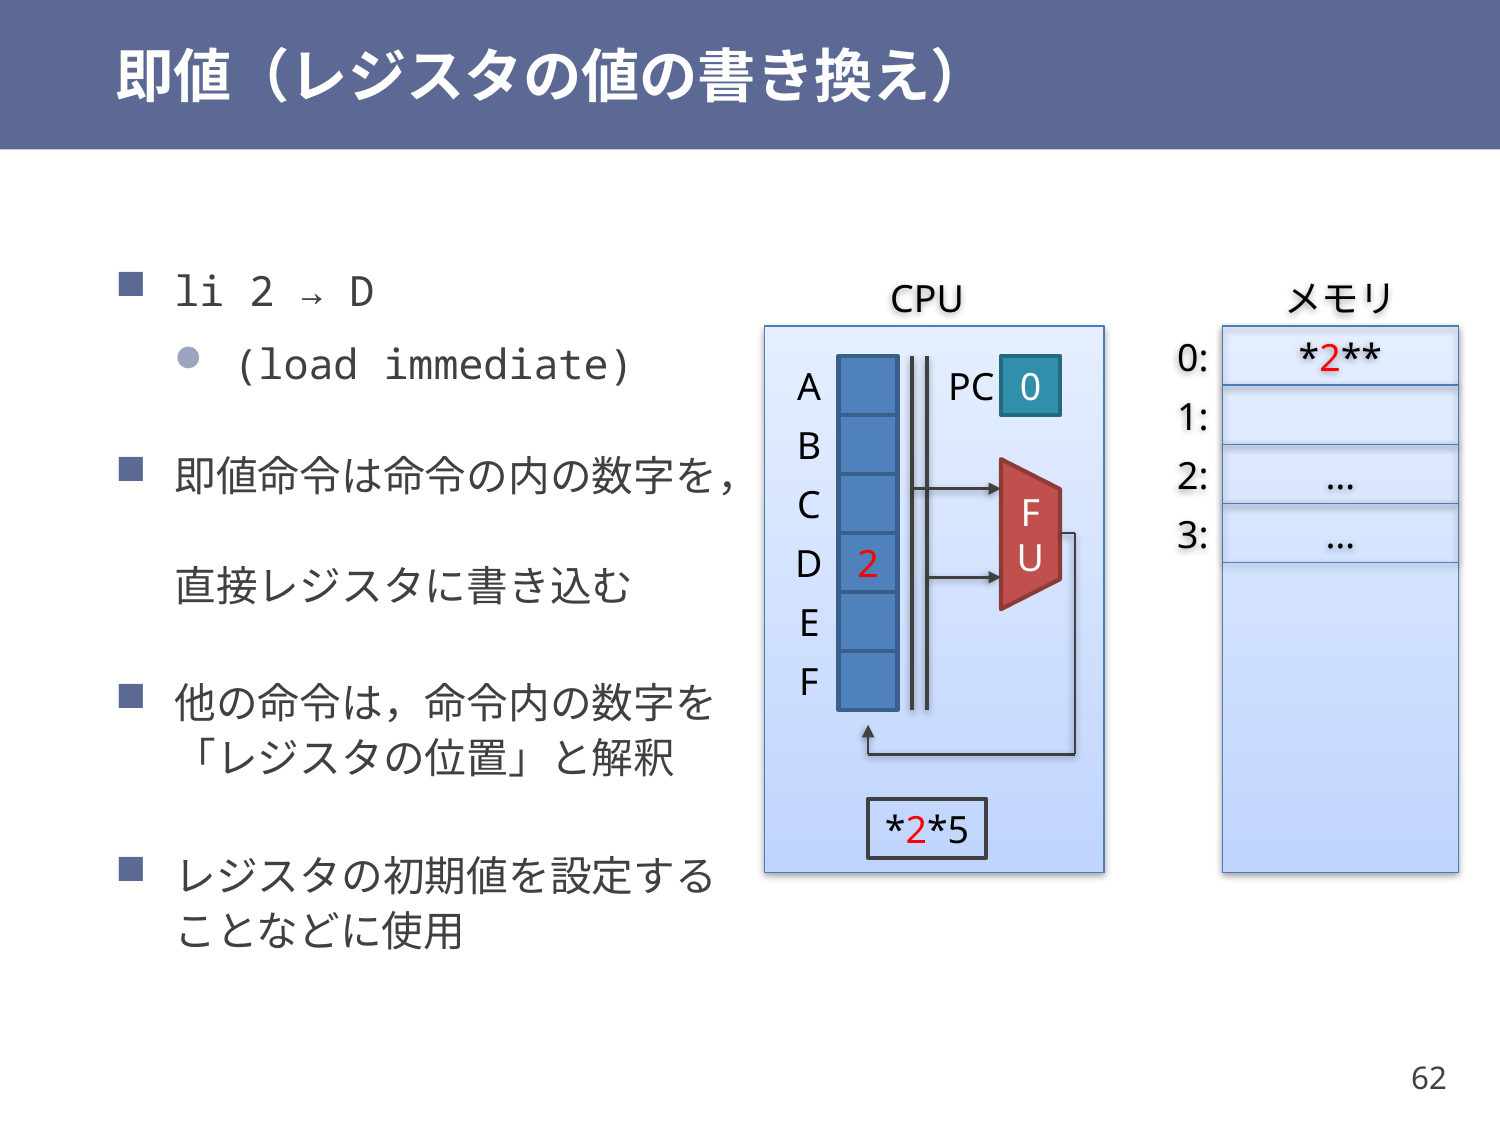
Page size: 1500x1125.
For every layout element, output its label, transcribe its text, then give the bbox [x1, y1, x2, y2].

text_box A [777, 354, 836, 413]
text_box [764, 332, 1105, 873]
text_box B [777, 413, 836, 472]
title 即値（レジスタの値の書き換え） [100, 0, 1500, 150]
text_box FU [998, 457, 1063, 612]
text_box [836, 472, 900, 531]
text_box 3: [1163, 503, 1223, 563]
list li 2 → D (load immediate) 即値命令は命令の内の数字を， 直接レジスタに書き込む 他の命令は，命令内の数字を 「レジスタの位置」と解釈 レジスタの初期値を設定することなどに使用 [100, 178, 751, 1036]
text_box メモリ [1222, 266, 1459, 325]
text_box [1222, 571, 1459, 873]
text_box … [1227, 503, 1459, 563]
text_box 0: [1163, 325, 1223, 384]
text_box 1: [1163, 385, 1223, 443]
text_box E [777, 590, 836, 649]
text_box PC [940, 354, 999, 417]
text_box CPU [749, 266, 1105, 327]
text_box 2 [836, 531, 900, 590]
text_box D [777, 531, 836, 590]
text_box 0 [999, 354, 1062, 417]
text_box [836, 413, 900, 472]
text_box [836, 649, 900, 712]
text_box … [1227, 444, 1459, 502]
text_box C [777, 472, 836, 531]
text_box [836, 590, 900, 649]
text_box *2** [1223, 325, 1459, 384]
text_box 2: [1163, 444, 1223, 502]
text_box F [777, 649, 836, 712]
text_box [1227, 385, 1459, 443]
text_box [836, 354, 900, 413]
text_box *2*5 [866, 797, 988, 860]
